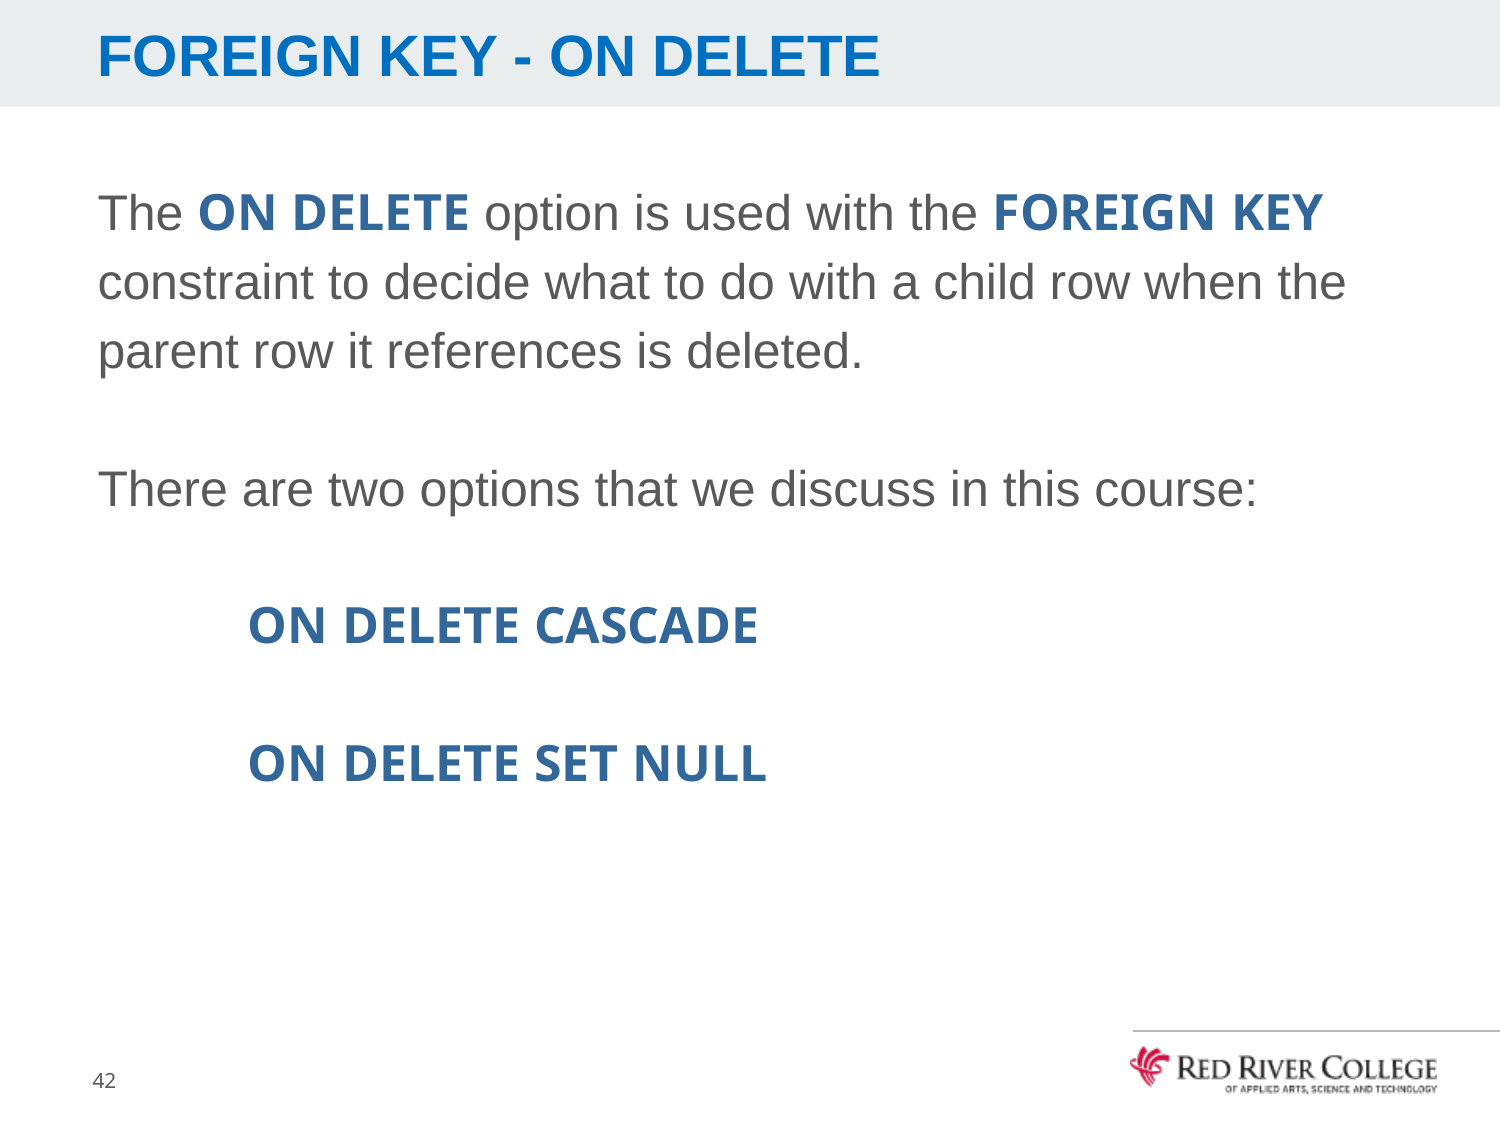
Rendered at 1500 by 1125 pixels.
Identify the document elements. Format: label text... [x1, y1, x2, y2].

list The ON DELETE option is used with the FOREIGN KEY constraint to decide what to do with a child row when the parent row it references is deleted. There are two options that we discuss in this course: ON DELETE CASCADE ON DELETE SET NULL [82, 163, 1449, 895]
title FOREIGN KEY - ON DELETE [82, 18, 1264, 101]
picture [1130, 1046, 1437, 1094]
slide_number 42 [77, 1038, 263, 1125]
